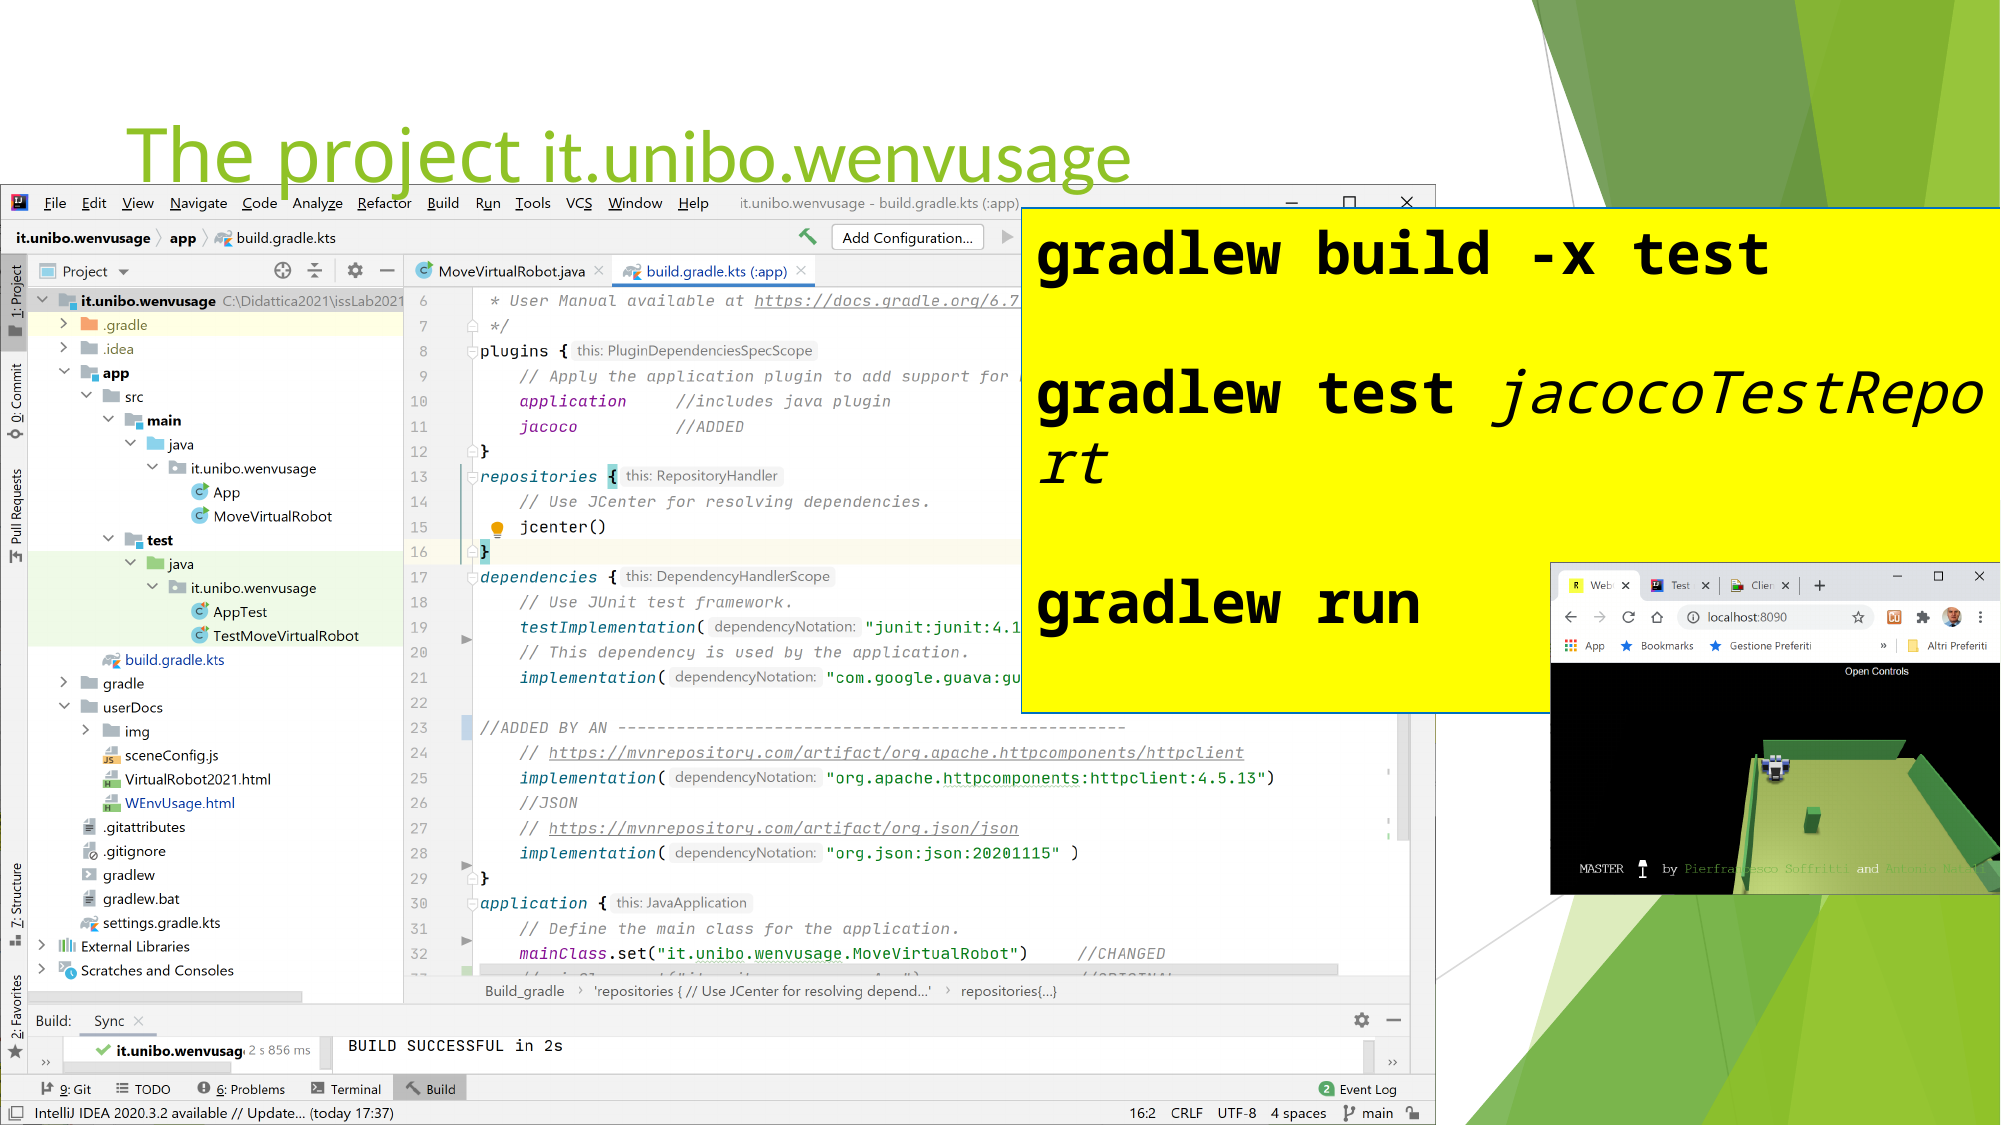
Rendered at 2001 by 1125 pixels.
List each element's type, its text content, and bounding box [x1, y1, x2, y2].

picture [0, 184, 1436, 1125]
title The project it.unibo.wenvusage [111, 99, 1522, 208]
picture [1550, 562, 2000, 895]
text_box gradlew build -x test gradlew test jacocoTestReport gradlew run [1436, 208, 2000, 714]
